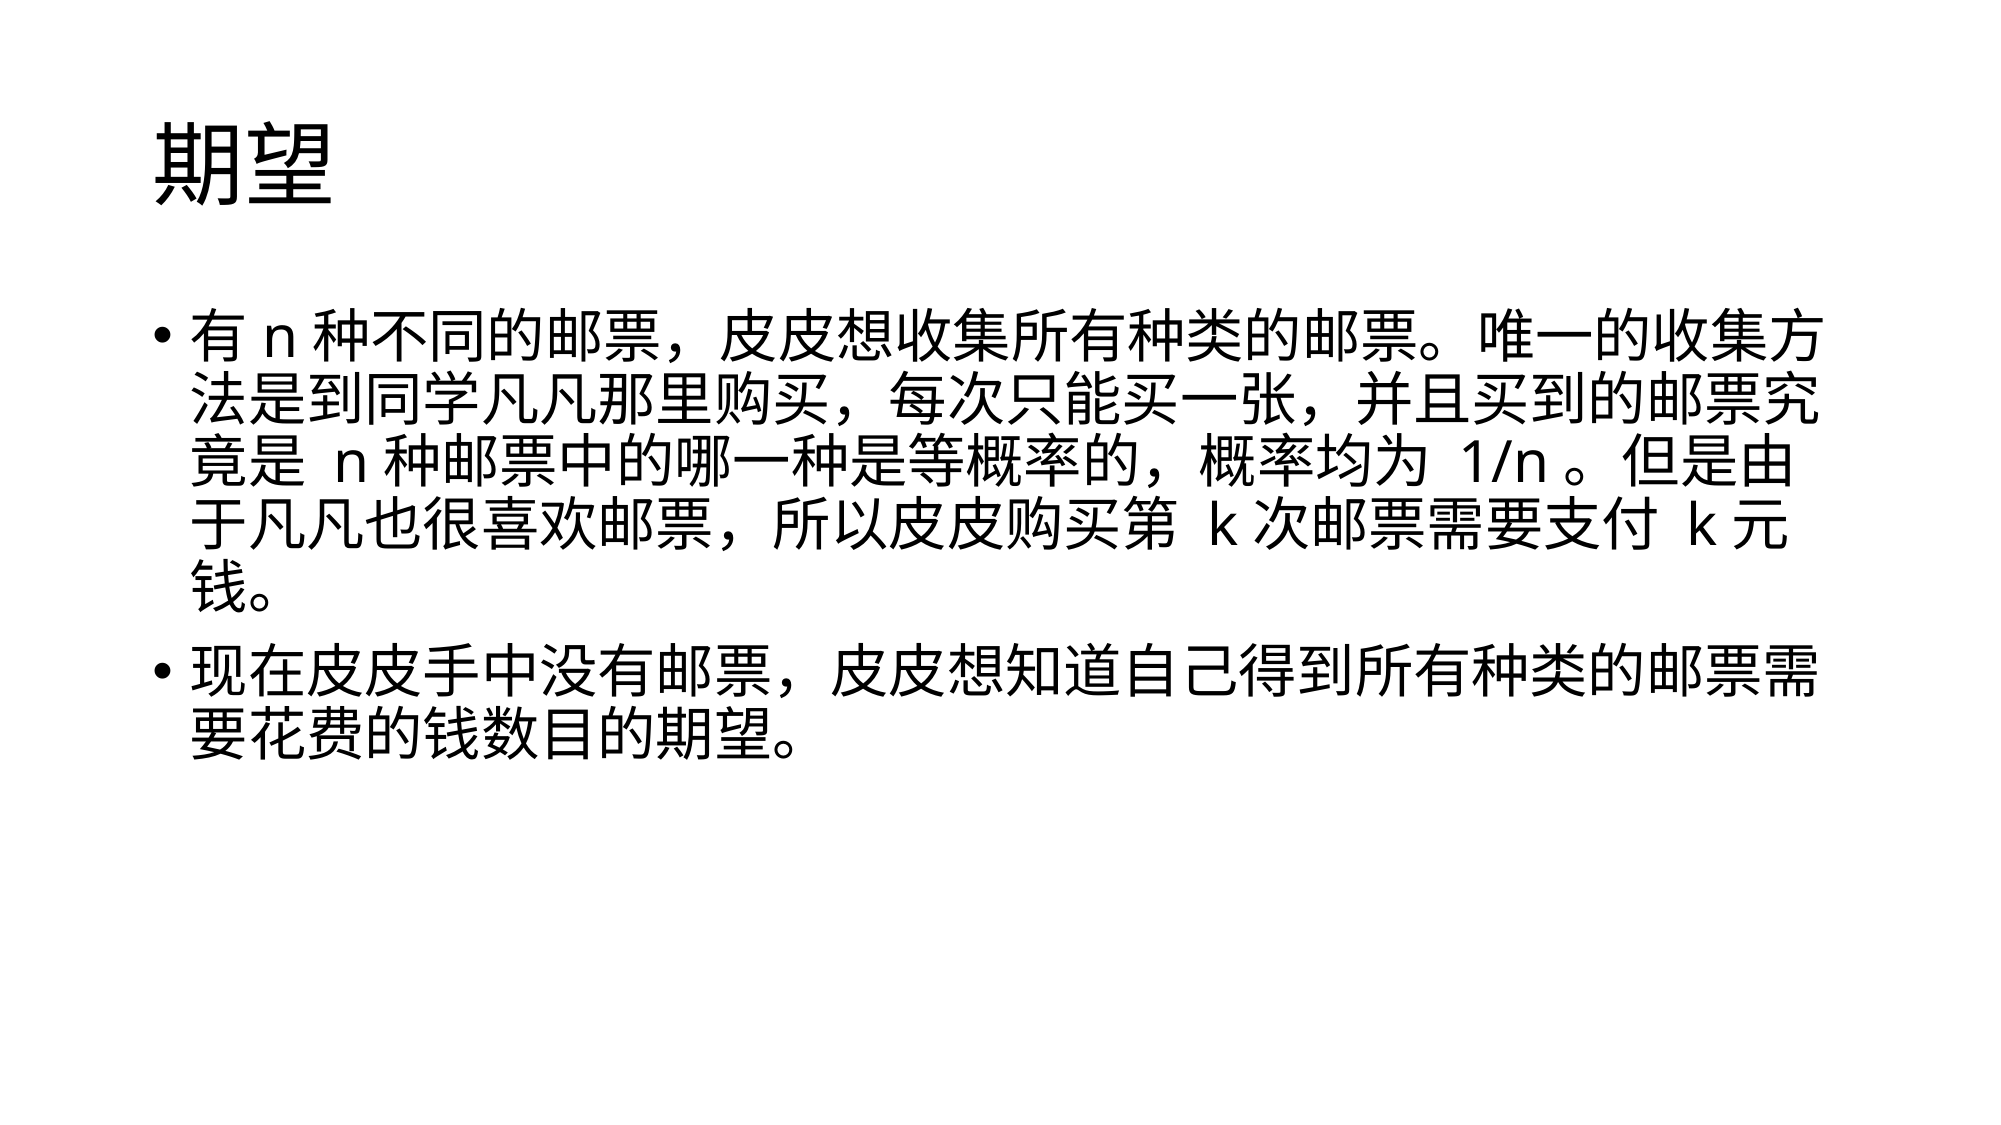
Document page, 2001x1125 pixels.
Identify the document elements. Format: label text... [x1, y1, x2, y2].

list 有n种不同的邮票，皮皮想收集所有种类的邮票。唯一的收集方法是到同学凡凡那里购买，每次只能买一张，并且买到的邮票究竟是 n种邮票中的哪一种是等概率的，概率均为 1/n。但是由于凡凡也很喜欢邮票，所以皮皮购买第 k次邮票需要支付 k元钱。 现在皮皮手中没有邮票，皮皮想知道自己得到所有种类的邮票需要花费的钱数目的期望。 [137, 299, 1863, 1014]
title 期望 [137, 59, 1863, 278]
